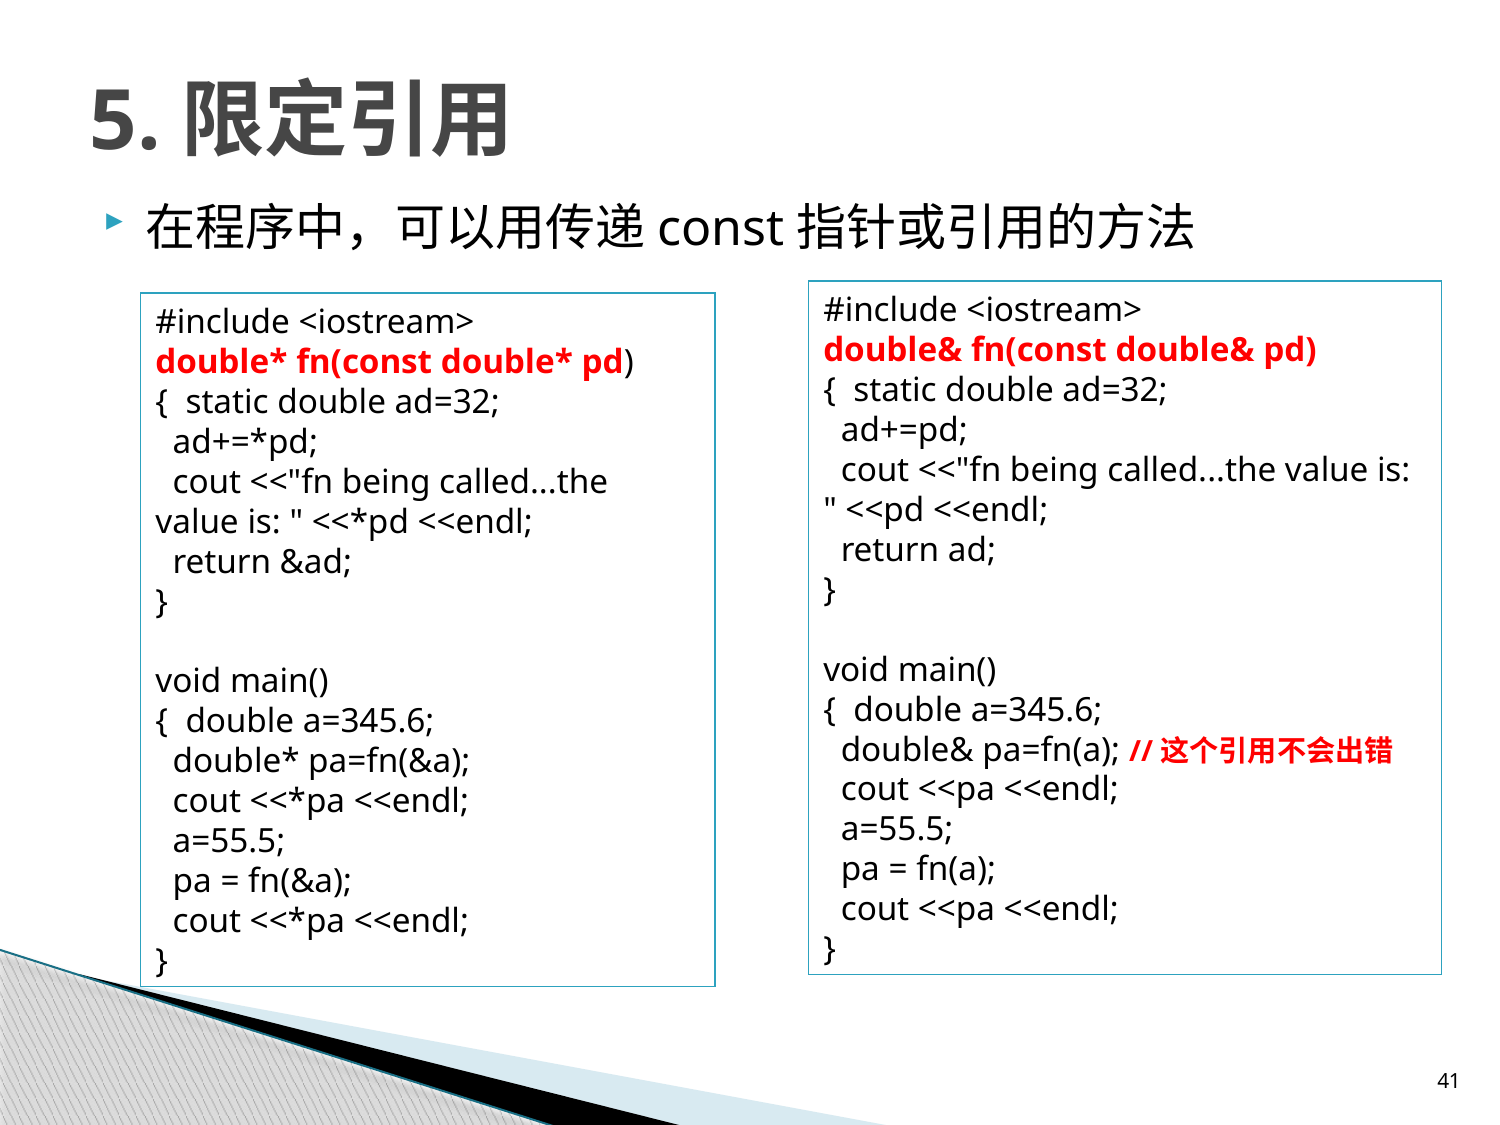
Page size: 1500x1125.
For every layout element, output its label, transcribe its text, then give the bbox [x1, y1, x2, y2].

list 在程序中，可以用传递const指针或引用的方法 [70, 187, 1454, 985]
title 5.限定引用 [75, 45, 1425, 188]
text_box #include <iostream> double& fn(const double& pd) { static double ad=32; ad+=pd; cout <<"fn being called...the value is: " <<pd <<endl; return ad; } void main() { double a=345.6; double& pa=fn(a); //这个引用不会出错 cout <<pa <<endl; a=55.5; pa = fn(a); cout <<pa <<endl; } [808, 281, 1442, 975]
footer 41 [1089, 1042, 1476, 1103]
text_box #include <iostream> double* fn(const double* pd) { static double ad=32; ad+=*pd; cout <<"fn being called...the value is: " <<*pd <<endl; return &ad; } void main() { double a=345.6; double* pa=fn(&a); cout <<*pa <<endl; a=55.5; pa = fn(&a); cout <<*pa <<endl; } [140, 292, 715, 987]
